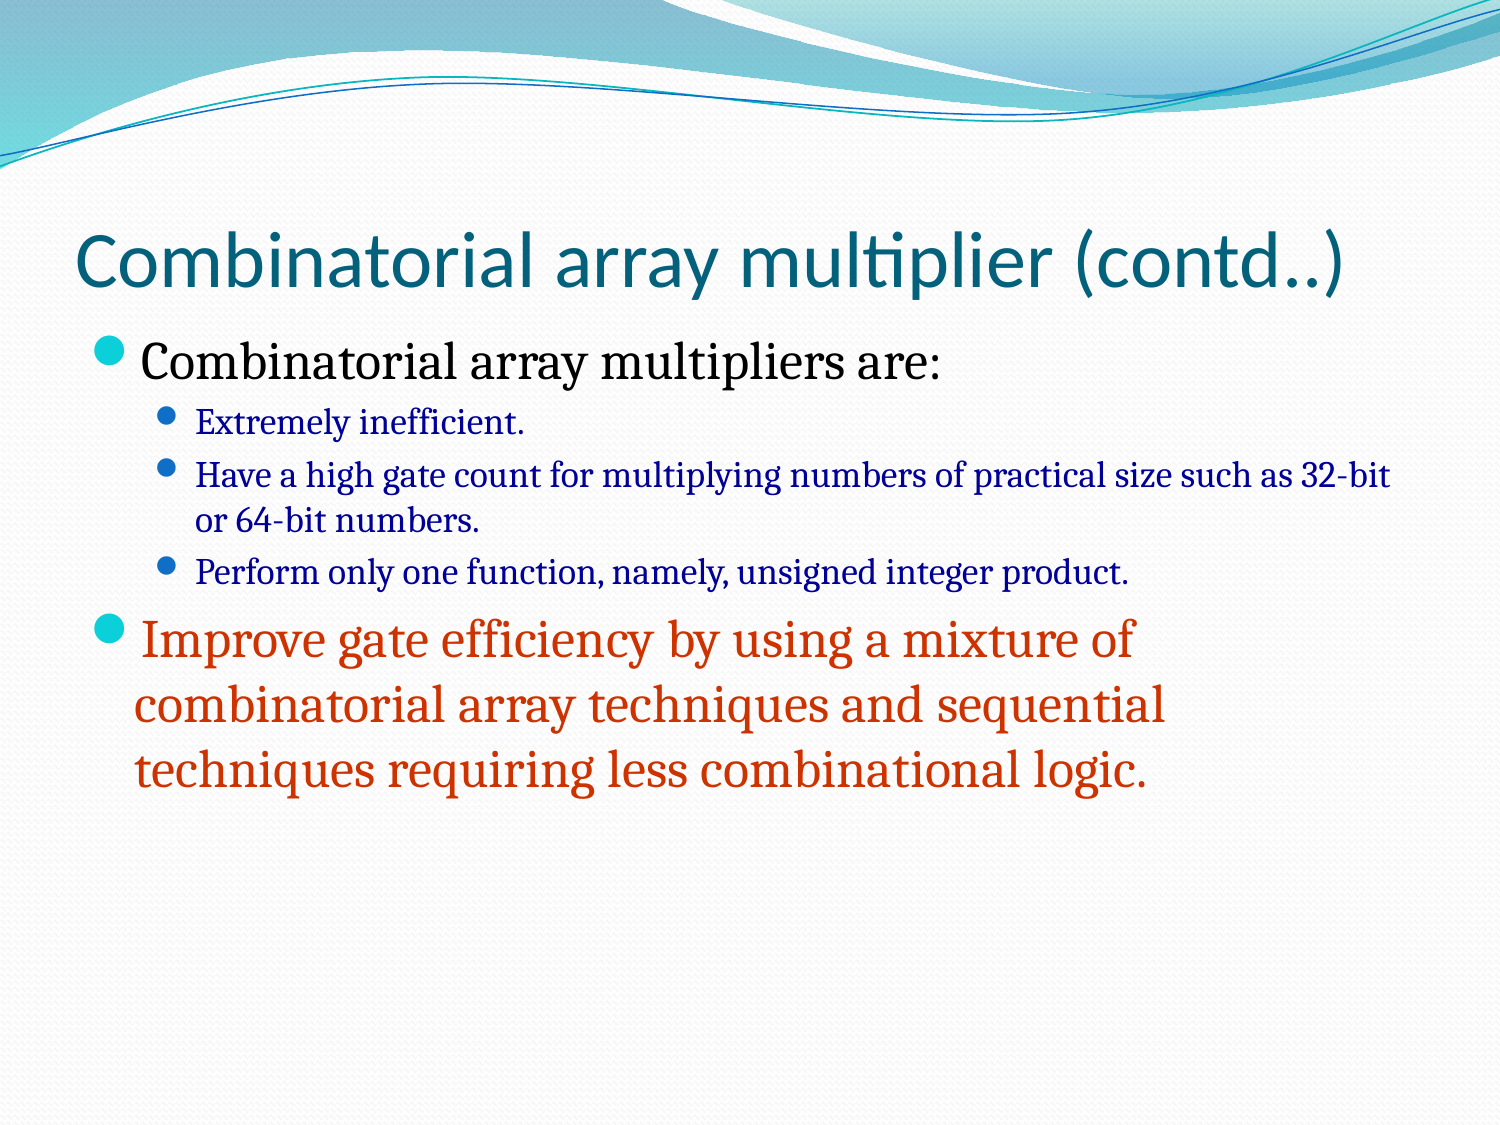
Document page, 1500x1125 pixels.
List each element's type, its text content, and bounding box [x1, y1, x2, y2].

list Combinatorial array multipliers are: Extremely inefficient. Have a high gate count for multiplying numbers of practical size such as 32-bit or 64-bit numbers. Perform only one function, namely, unsigned integer product. Improve gate efficiency by using a mixture of combinatorial array techniques and sequential techniques requiring less combinational logic. [74, 317, 1426, 1038]
title Combinatorial array multiplier (contd..) [74, 115, 1426, 304]
